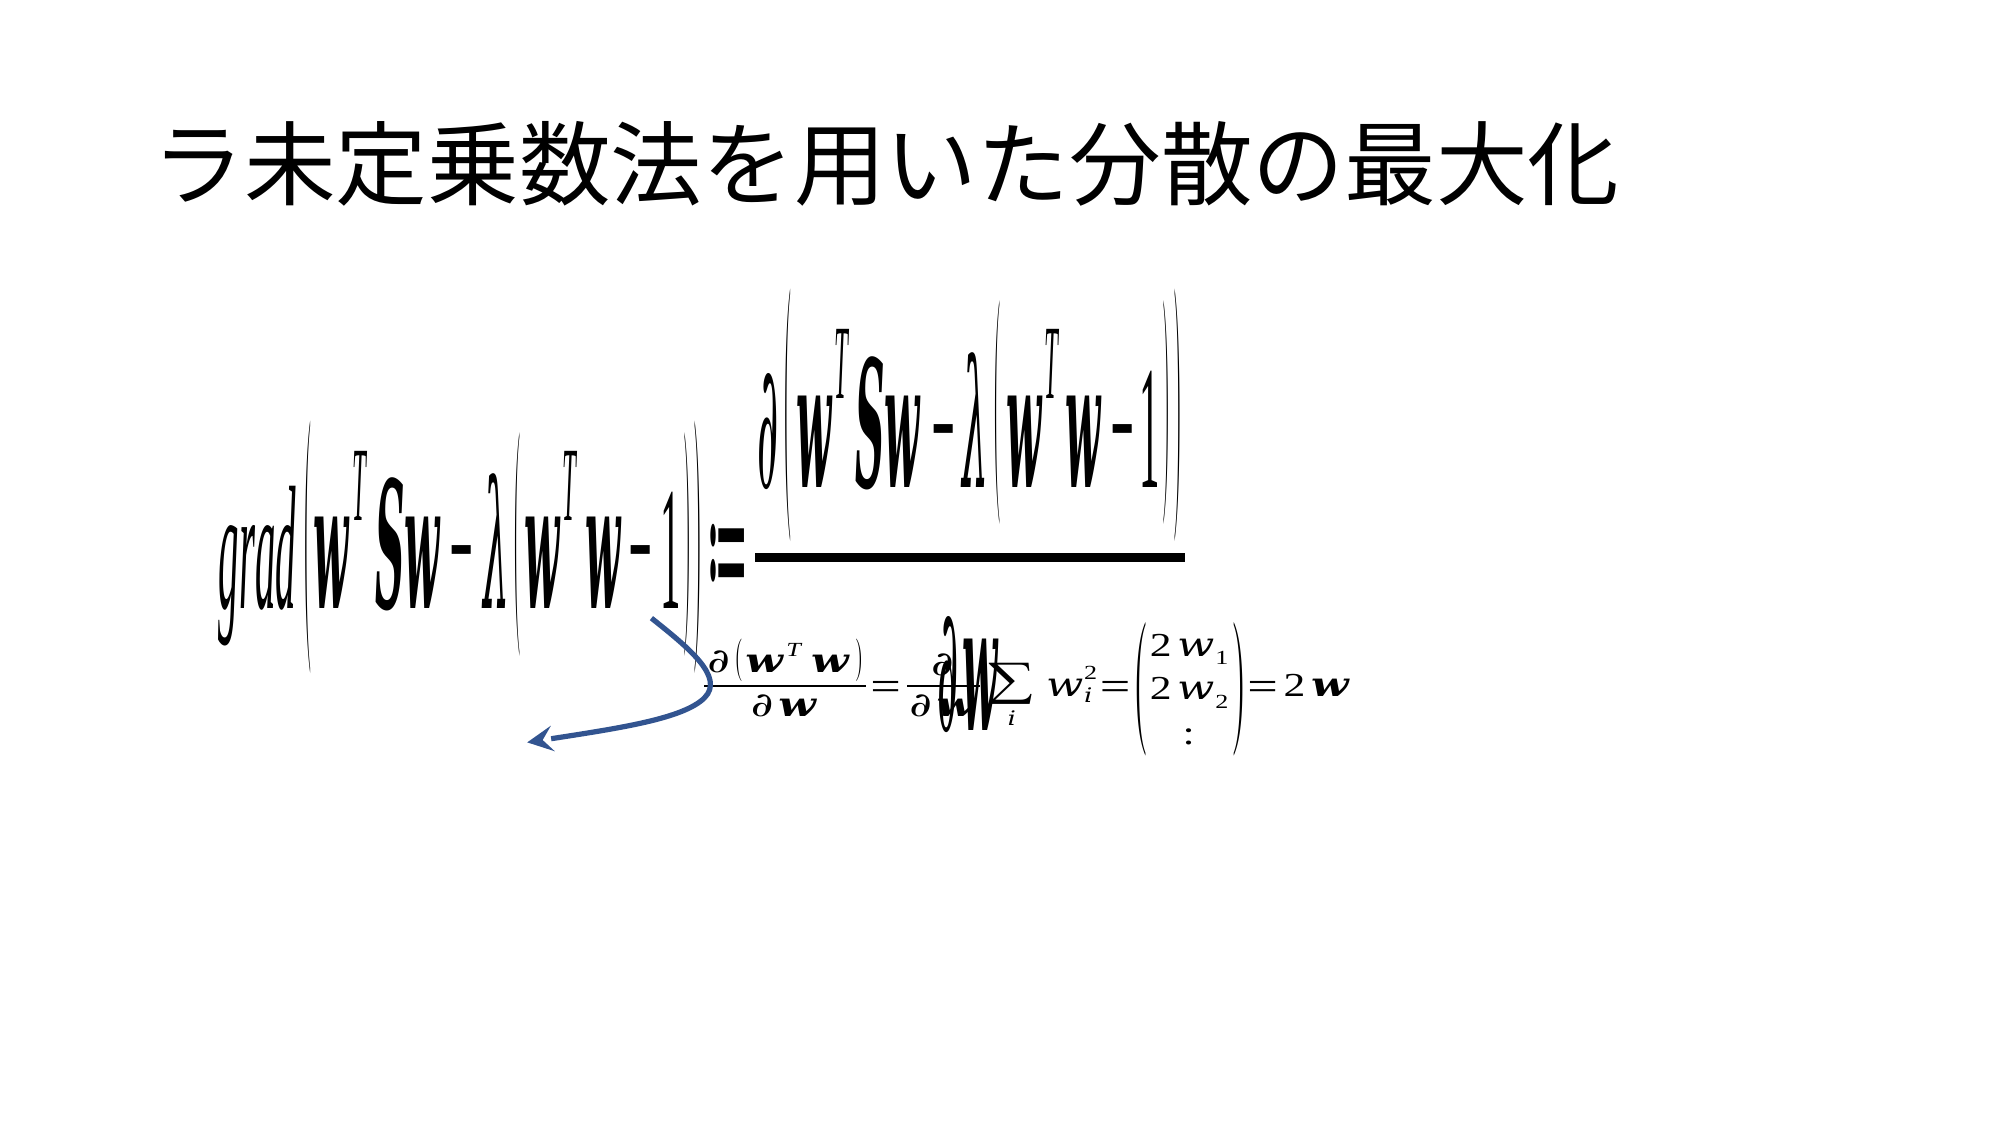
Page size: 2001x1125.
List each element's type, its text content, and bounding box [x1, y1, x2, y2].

title ラ未定乗数法を用いた分散の最大化 [137, 59, 1863, 278]
text_box [527, 617, 712, 750]
